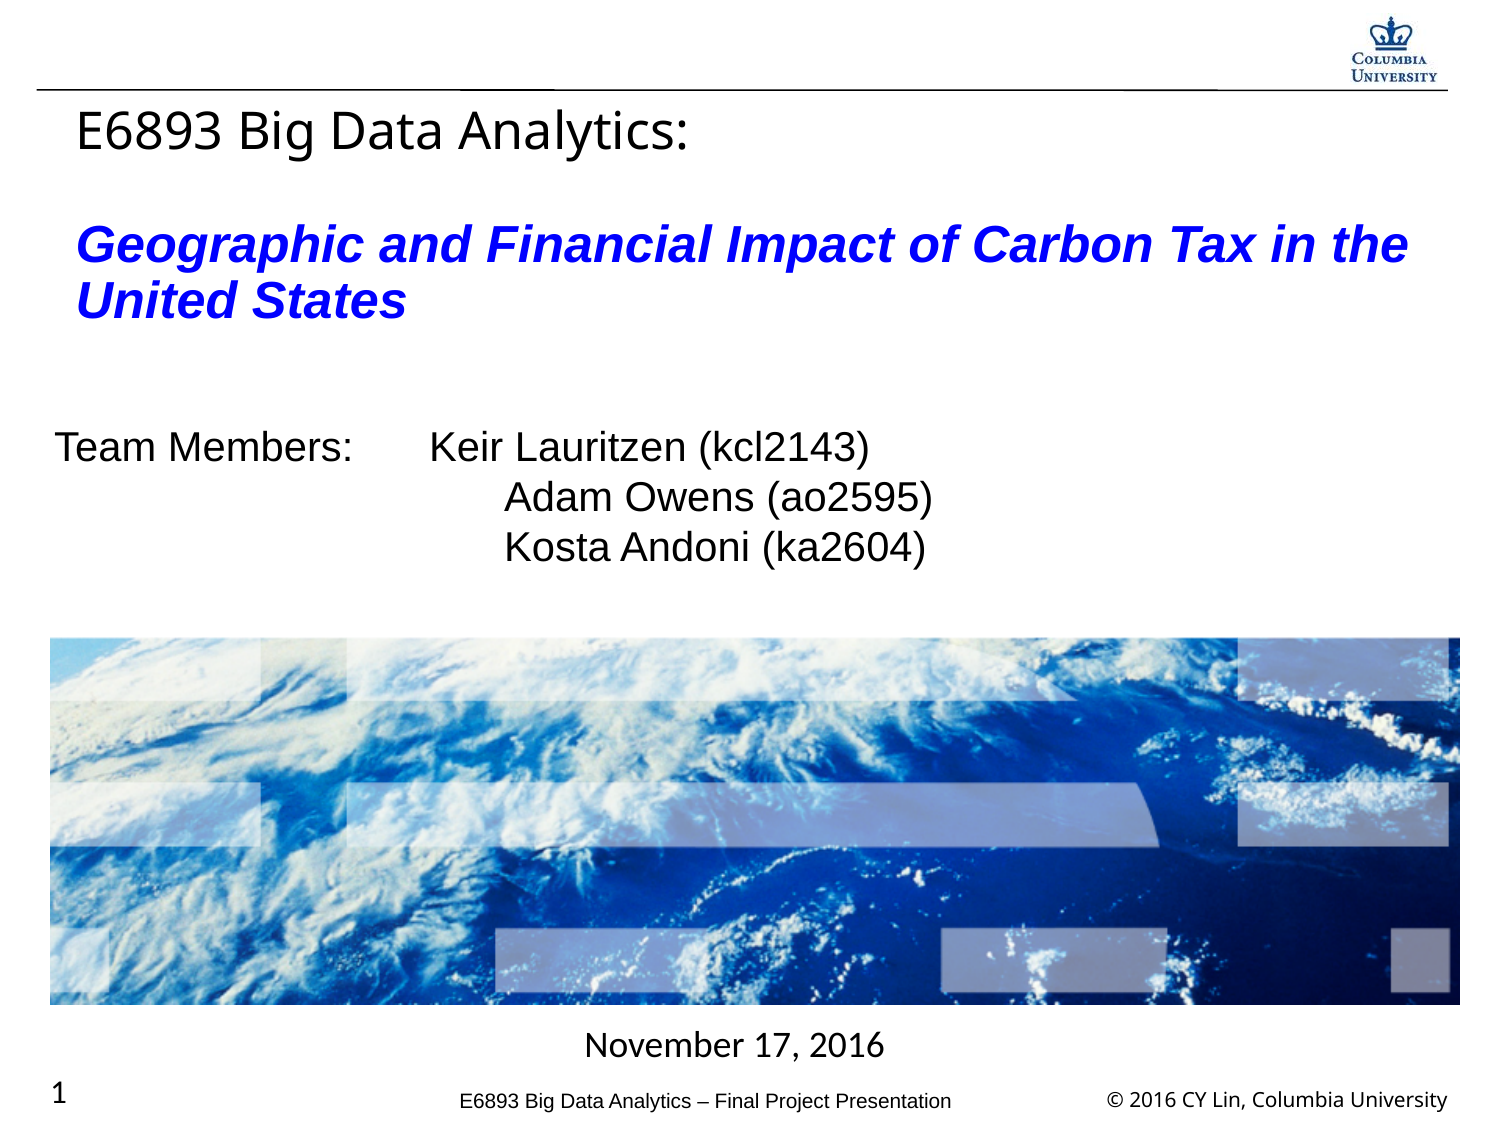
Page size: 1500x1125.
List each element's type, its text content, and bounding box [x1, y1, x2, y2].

text_box November 17, 2016 [576, 1012, 893, 1073]
text_box E6893 Big Data Analytics: Geographic and Financial Impact of Carbon Tax in the United States [67, 34, 1500, 338]
text_box 1 [50, 1070, 261, 1125]
picture [49, 637, 1460, 1005]
text_box Team Members: Keir Lauritzen (kcl2143) Adam Owens (ao2595) Kosta Andoni (ka2604) [46, 412, 942, 628]
picture [1350, 13, 1438, 34]
